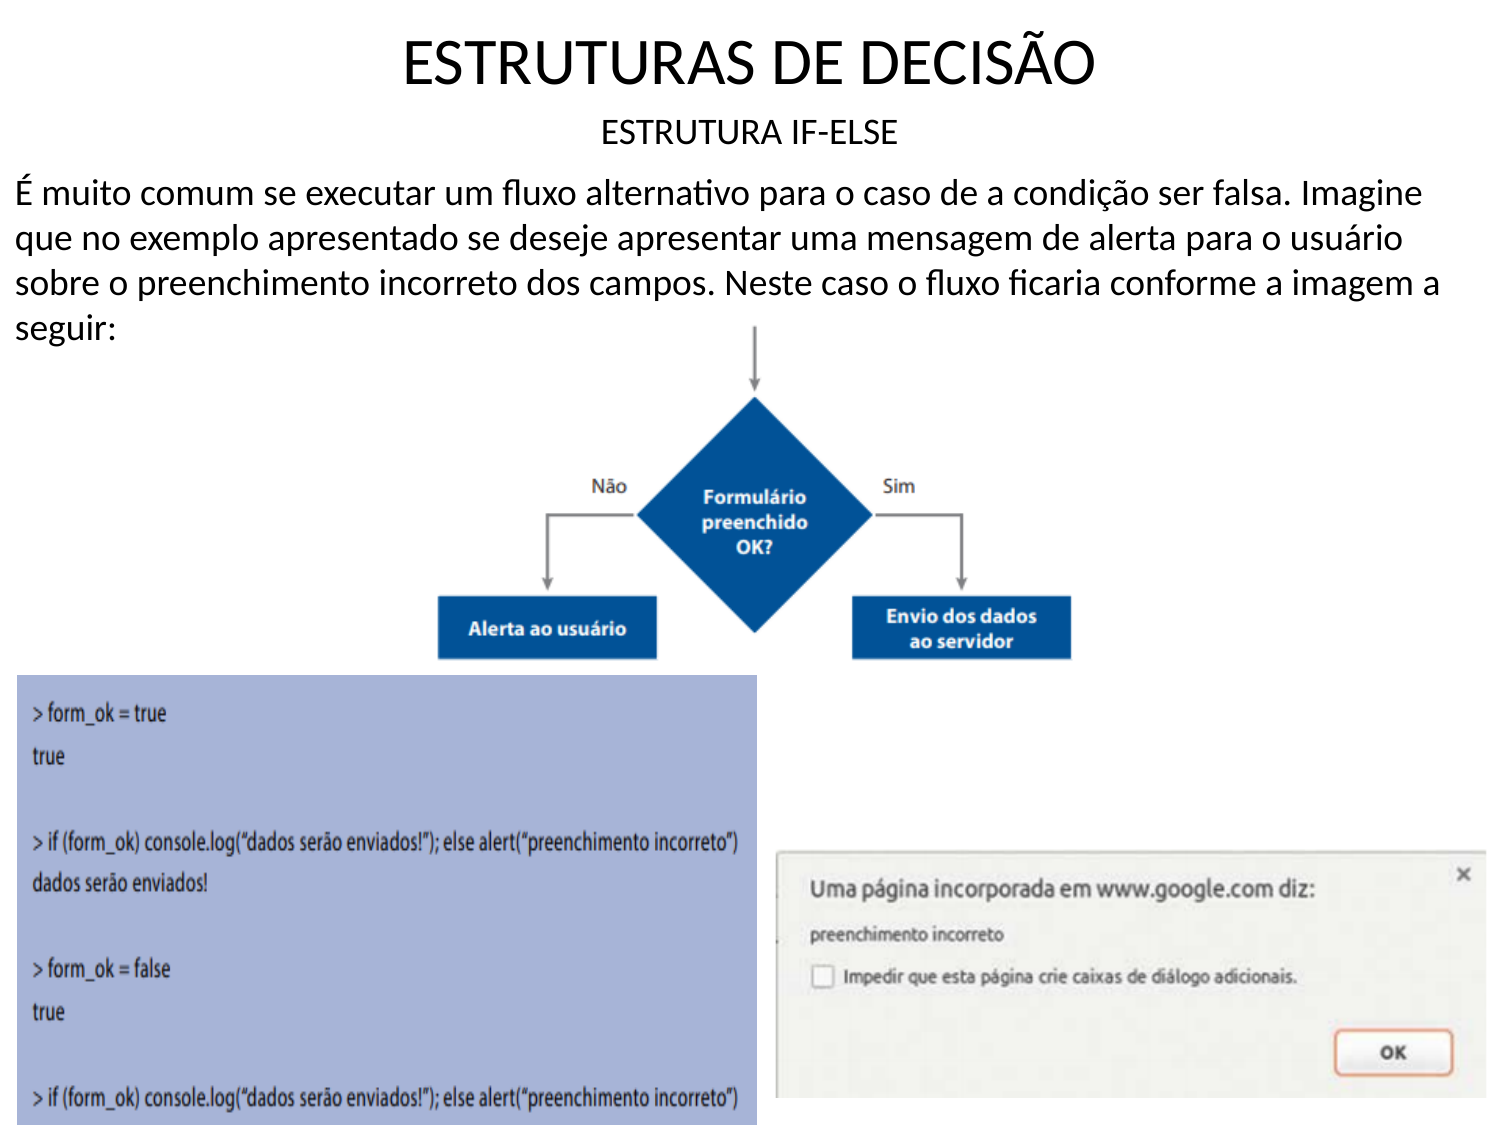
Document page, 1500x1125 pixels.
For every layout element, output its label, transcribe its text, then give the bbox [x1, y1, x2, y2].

title ESTRUTURAS DE DECISÃO [112, 0, 1388, 115]
text_box ESTRUTURA IF-ELSE [586, 100, 914, 160]
picture [423, 302, 1076, 664]
picture [17, 675, 758, 1125]
picture [773, 845, 1488, 1098]
text_box É muito comum se executar um fluxo alternativo para o caso de a condição ser falsa. Imagine que no exemplo apresentado se deseje apresentar uma mensagem de alerta para o usuário sobre o preenchimento incorreto dos campos. Neste caso o fluxo ficaria conforme a imagem a seguir: [0, 160, 1500, 356]
